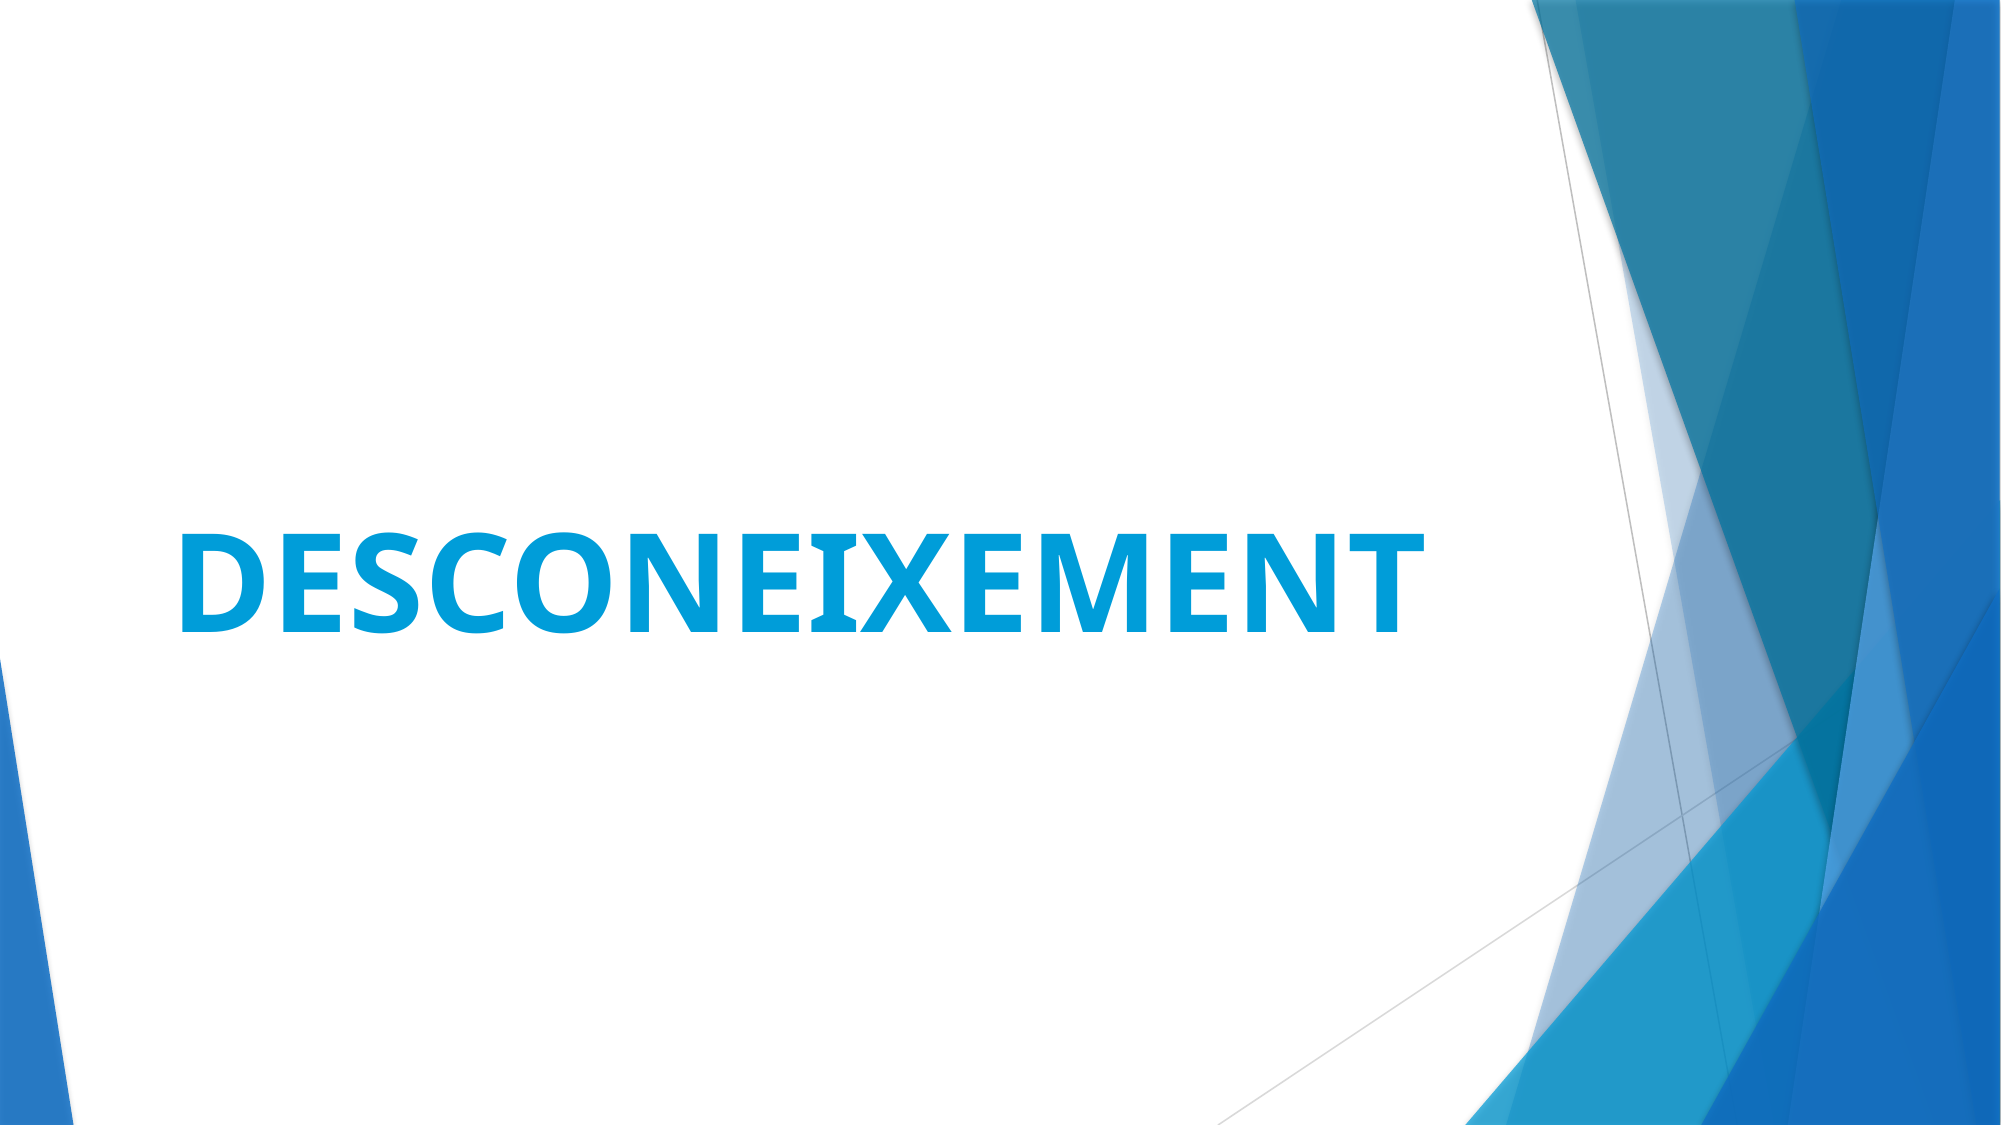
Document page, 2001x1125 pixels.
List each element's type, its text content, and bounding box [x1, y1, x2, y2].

list DESCONEIXEMENT [155, 357, 1594, 798]
